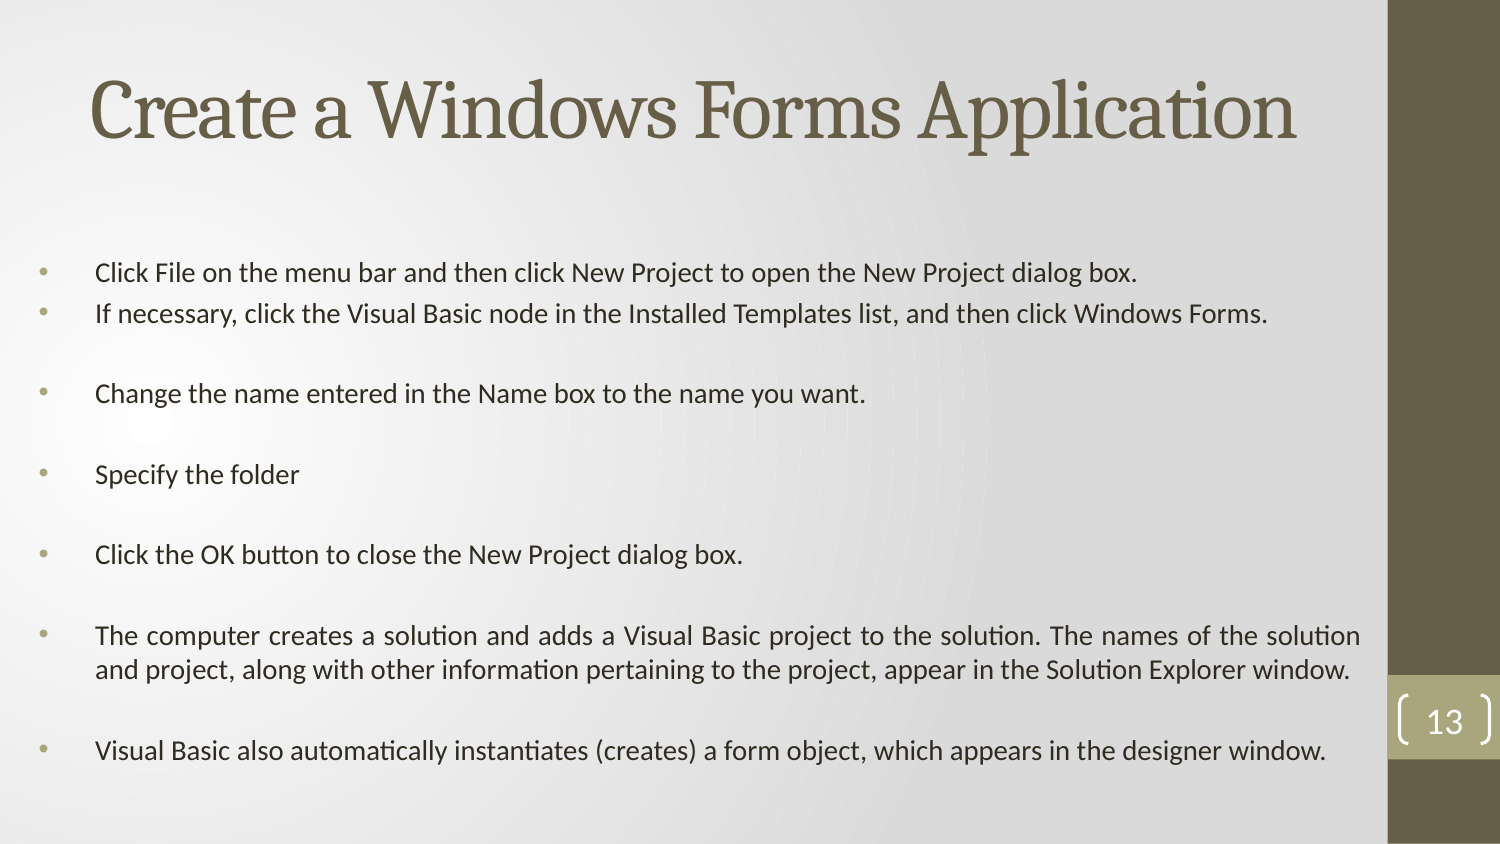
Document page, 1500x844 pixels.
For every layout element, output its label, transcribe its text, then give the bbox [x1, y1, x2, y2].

title Create a Windows Forms Application [75, 33, 1325, 175]
list Click File on the menu bar and then click New Project to open the New Project dialog box. If necessary, click the Visual Basic node in the Installed Templates list, and then click Windows Forms. Change the name entered in the Name box to the name you want. Specify the folder Click the OK button to close the New Project dialog box. The computer creates a solution and adds a Visual Basic project to the solution. The names of the solution and project, along with other information pertaining to the project, appear in the Solution Explorer window. Visual Basic also automatically instantiates (creates) a form object, which appears in the designer window. [23, 246, 1377, 823]
slide_number 13 [1397, 693, 1492, 746]
